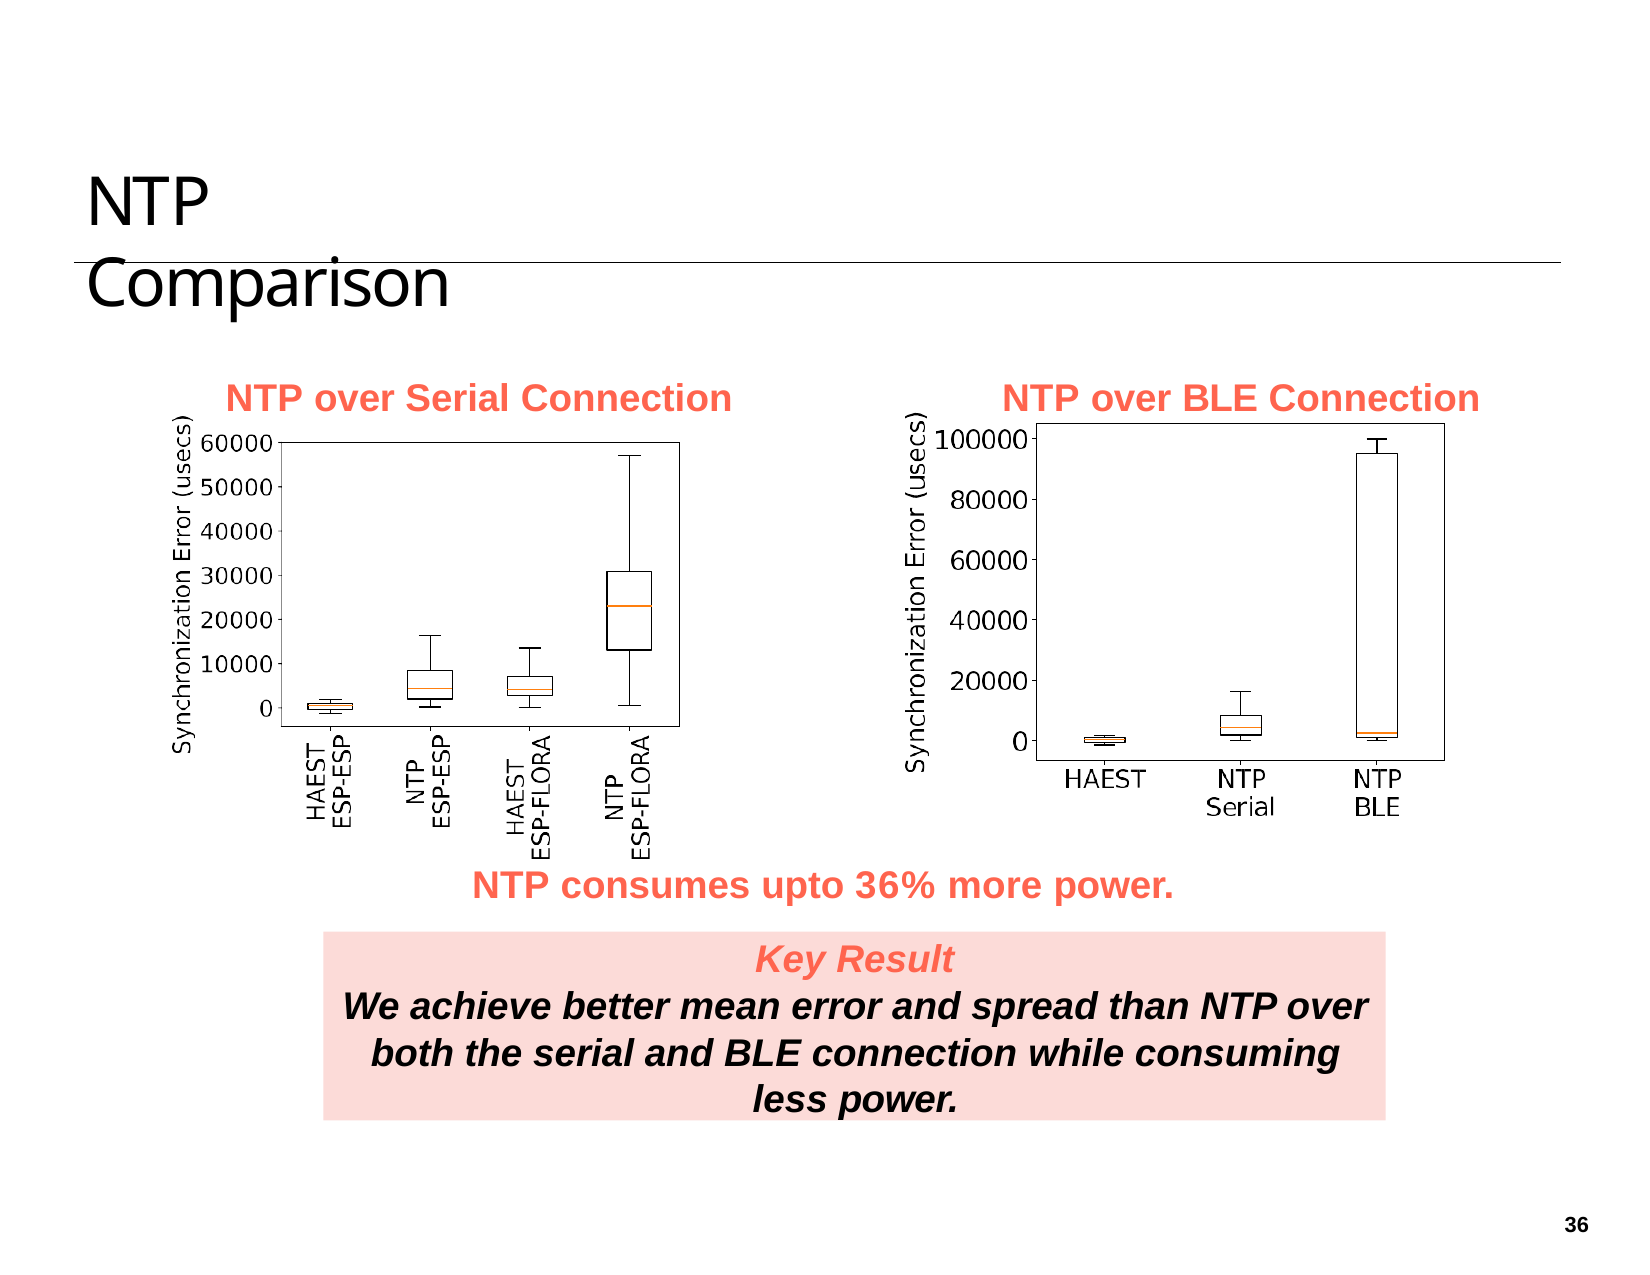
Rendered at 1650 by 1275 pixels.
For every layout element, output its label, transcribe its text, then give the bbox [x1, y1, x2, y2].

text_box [506, 647, 554, 709]
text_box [936, 422, 1446, 789]
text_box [406, 634, 454, 708]
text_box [307, 698, 354, 715]
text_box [171, 416, 680, 859]
picture [406, 759, 424, 803]
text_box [606, 454, 653, 707]
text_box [904, 412, 928, 499]
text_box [1083, 734, 1126, 746]
picture [505, 759, 524, 835]
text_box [1355, 797, 1399, 816]
text_box NTP consumes upto 36% more power. [469, 857, 1181, 907]
text_box NTP over Serial Connection [223, 371, 737, 420]
text_box NTP over BLE Connection [1000, 371, 1484, 420]
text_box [1355, 438, 1399, 742]
picture [605, 775, 624, 819]
text_box 36 [1558, 1208, 1596, 1237]
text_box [904, 577, 930, 772]
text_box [1219, 690, 1263, 742]
title NTP Comparison [83, 155, 572, 371]
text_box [1207, 796, 1274, 816]
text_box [905, 507, 925, 566]
text_box Key Result We achieve better mean error and spread than NTP over both the serial and BLE connection while consuming less power. [323, 931, 1386, 1121]
picture [306, 743, 325, 819]
